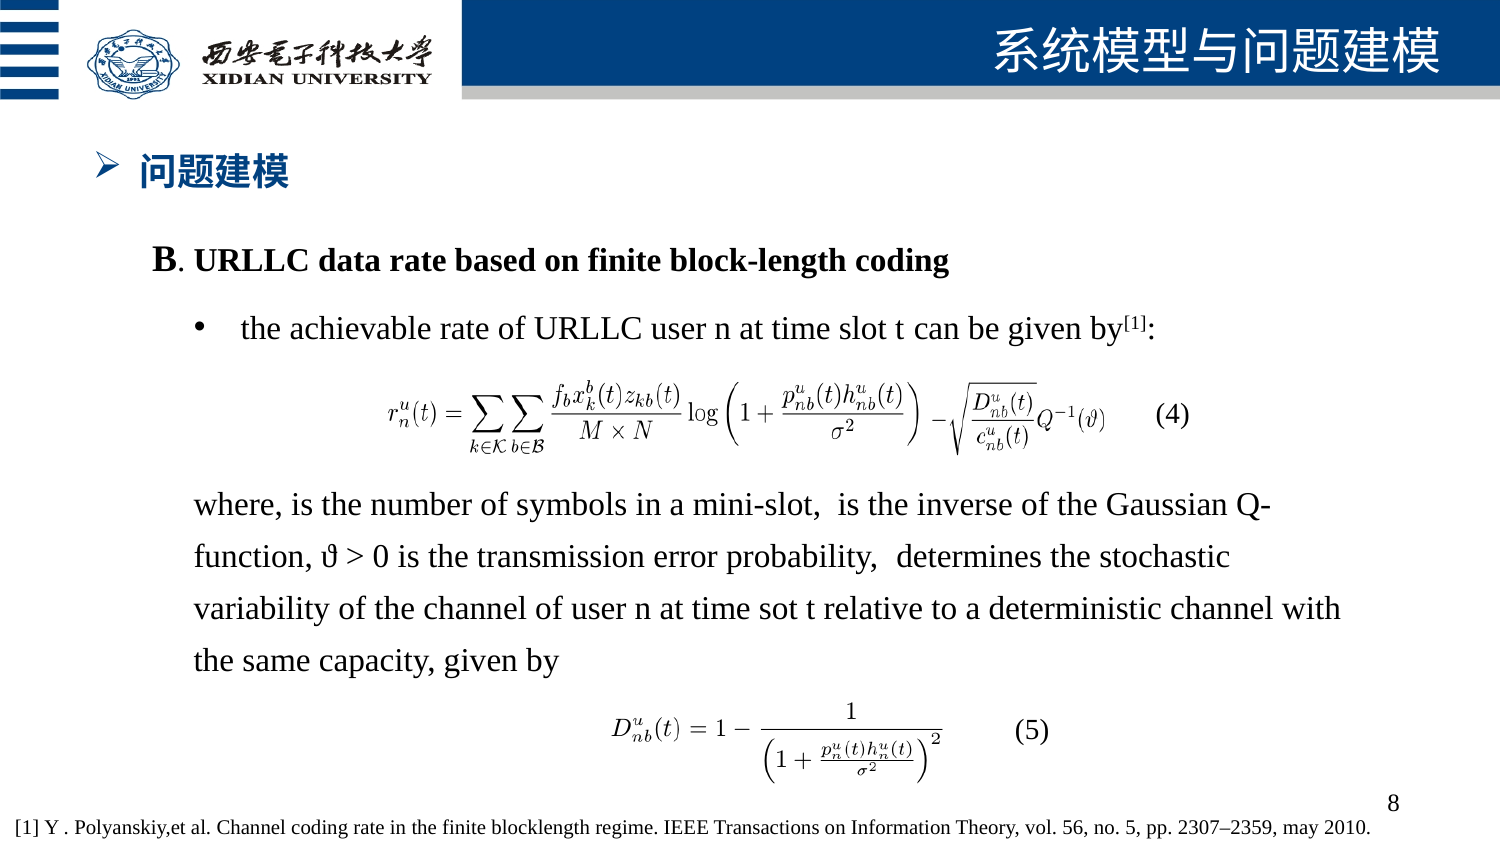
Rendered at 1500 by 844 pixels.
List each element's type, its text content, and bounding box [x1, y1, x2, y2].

text_box 系统模型与问题建模 [977, 12, 1470, 87]
text_box 8 [1372, 778, 1424, 824]
text_box the achievable rate of URLLC user n at time slot t can be given by[1]: [178, 299, 1263, 354]
text_box (5) [1000, 703, 1068, 753]
text_box (4) [1140, 387, 1208, 438]
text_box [378, 366, 1108, 459]
text_box 问题建模 [78, 140, 779, 200]
picture [0, 0, 1500, 844]
text_box [1] Y . Polyanskiy,et al. Channel coding rate in the finite blocklength regime. IEEE Transactions on Information Theory, vol. 56, no. 5, pp. 2307–2359, may 2010. [0, 806, 1394, 844]
text_box B. URLLC data rate based on finite block-length coding [137, 226, 1080, 287]
